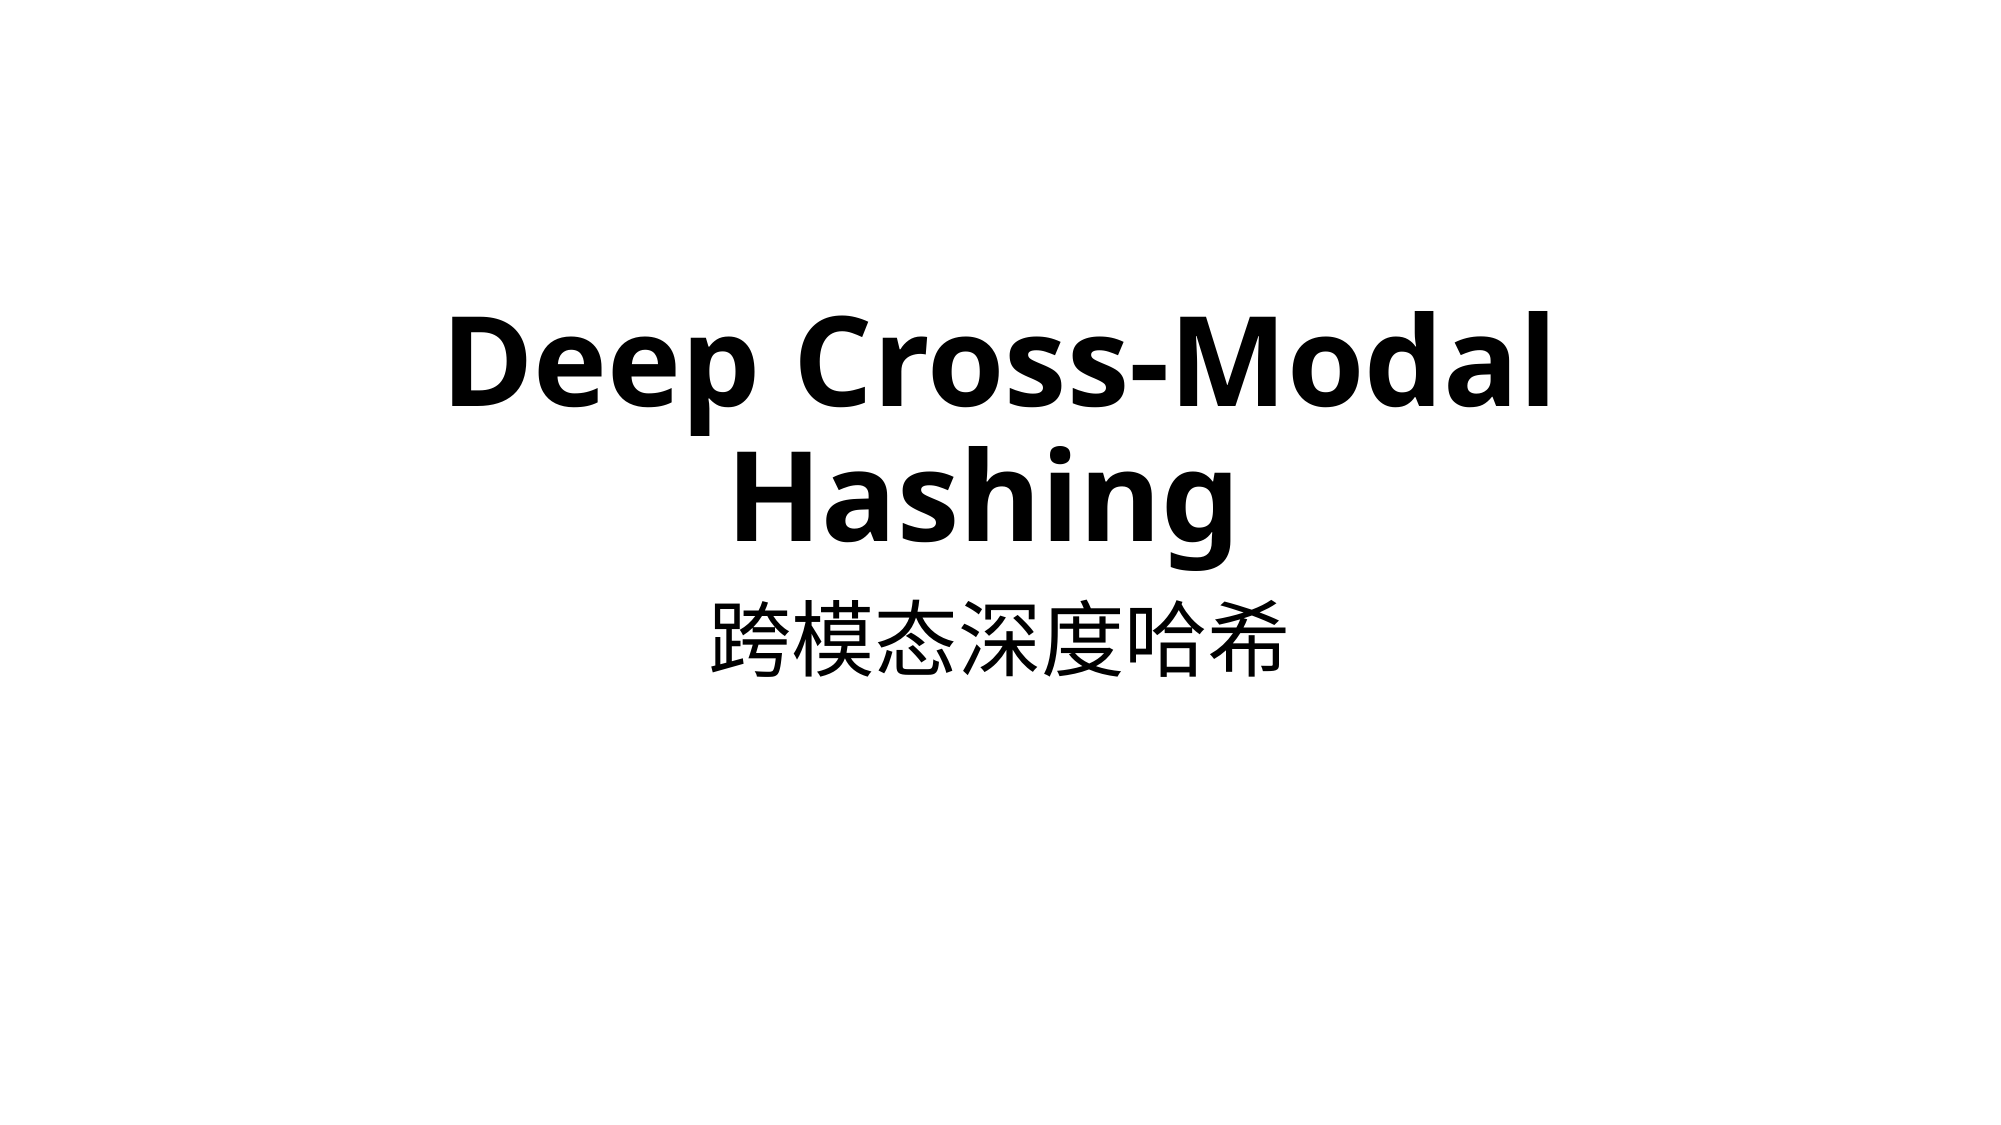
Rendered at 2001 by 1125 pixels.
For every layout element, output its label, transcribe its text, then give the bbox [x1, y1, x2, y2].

subtitle 跨模态深度哈希 [249, 590, 1750, 863]
title Deep Cross-Modal Hashing [249, 184, 1750, 576]
